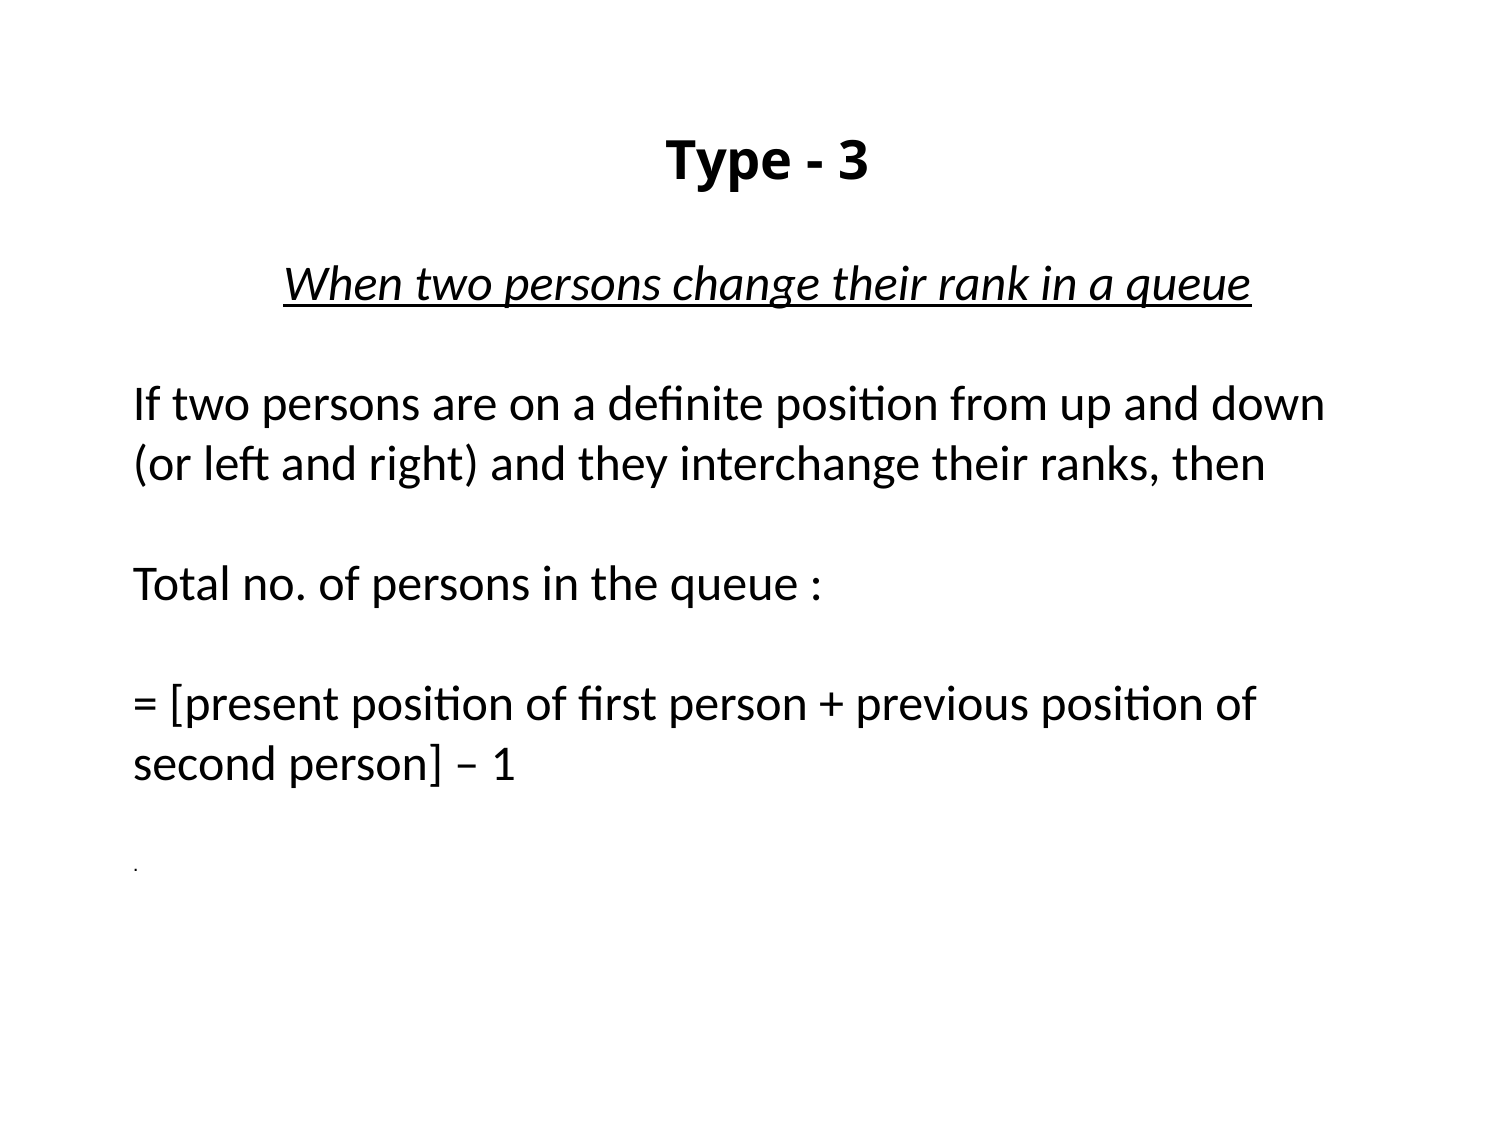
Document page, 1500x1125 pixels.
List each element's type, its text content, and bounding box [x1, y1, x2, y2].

text_box Type - 3 When two persons change their rank in a queue If two persons are on a definite position from up and down (or left and right) and they interchange their ranks, then Total no. of persons in the queue : = [present position of first person + previous position of second person] – 1 . [118, 118, 1418, 1063]
